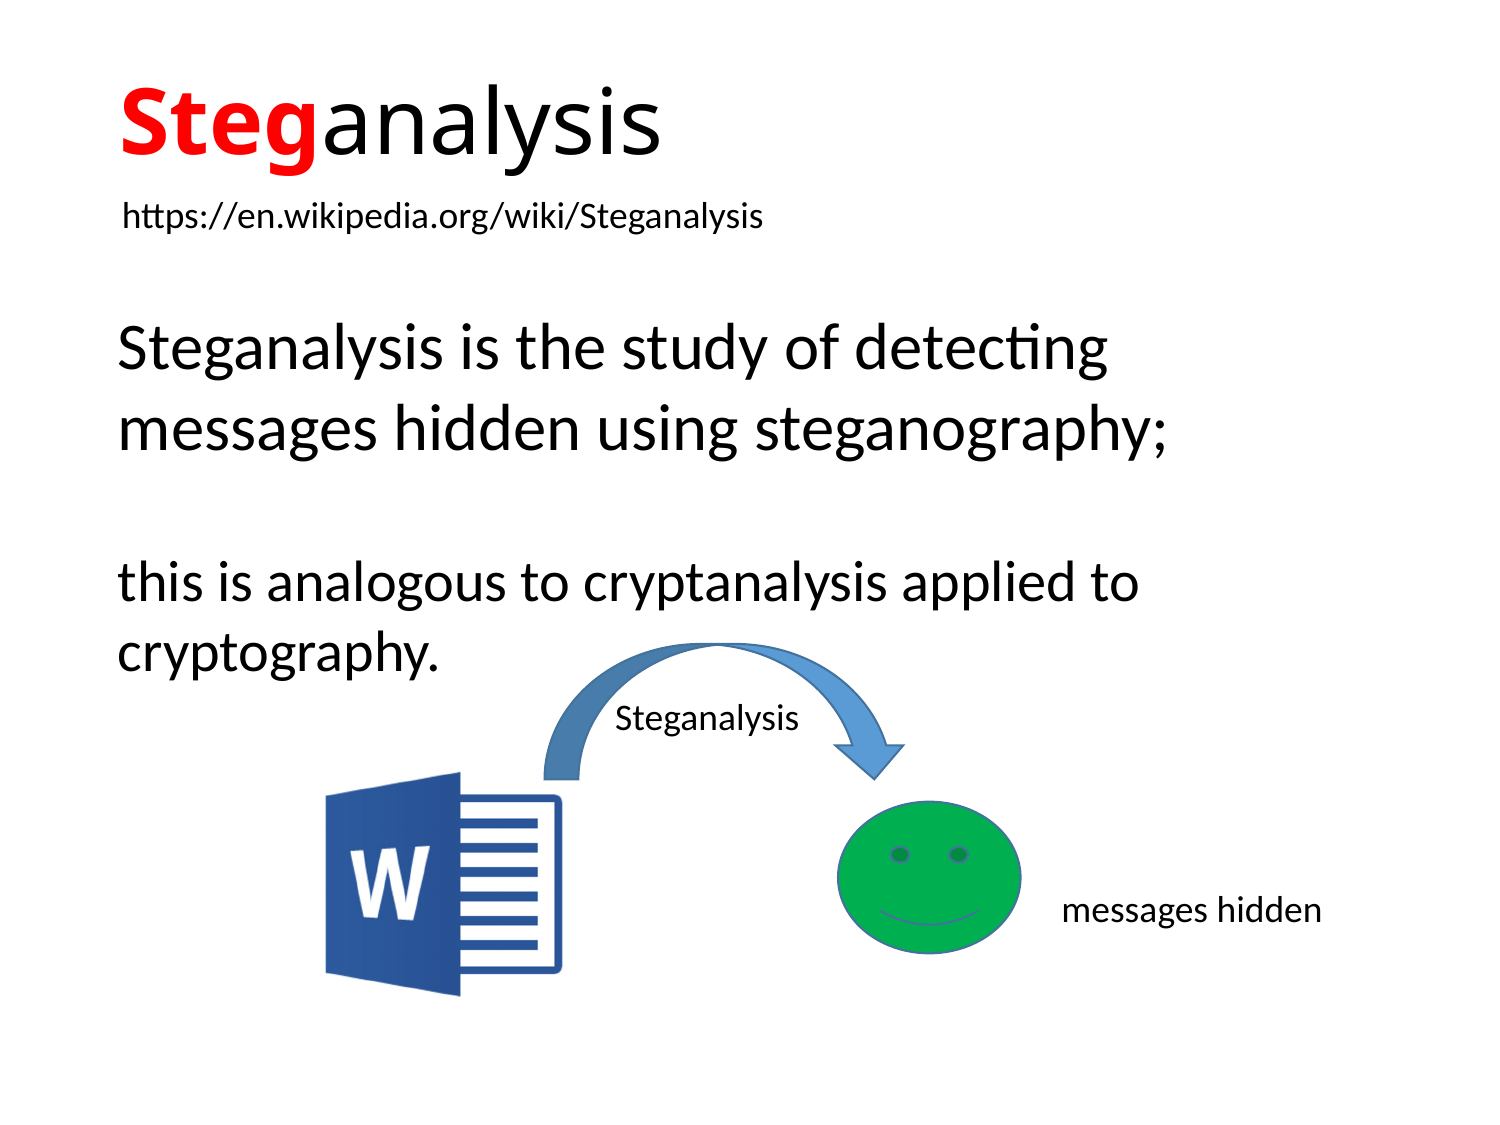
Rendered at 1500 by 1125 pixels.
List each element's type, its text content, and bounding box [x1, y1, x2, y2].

text_box Steganalysis is the study of detecting messages hidden using steganography; this is analogous to cryptanalysis applied to cryptography. [103, 295, 1282, 691]
title Steganalysis [104, 59, 1397, 190]
text_box https://en.wikipedia.org/wiki/Steganalysis [107, 183, 780, 244]
text_box [836, 800, 1022, 955]
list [306, 760, 581, 1009]
text_box messages hidden [1046, 877, 1347, 938]
text_box Steganalysis [600, 685, 815, 746]
text_box [545, 642, 906, 781]
